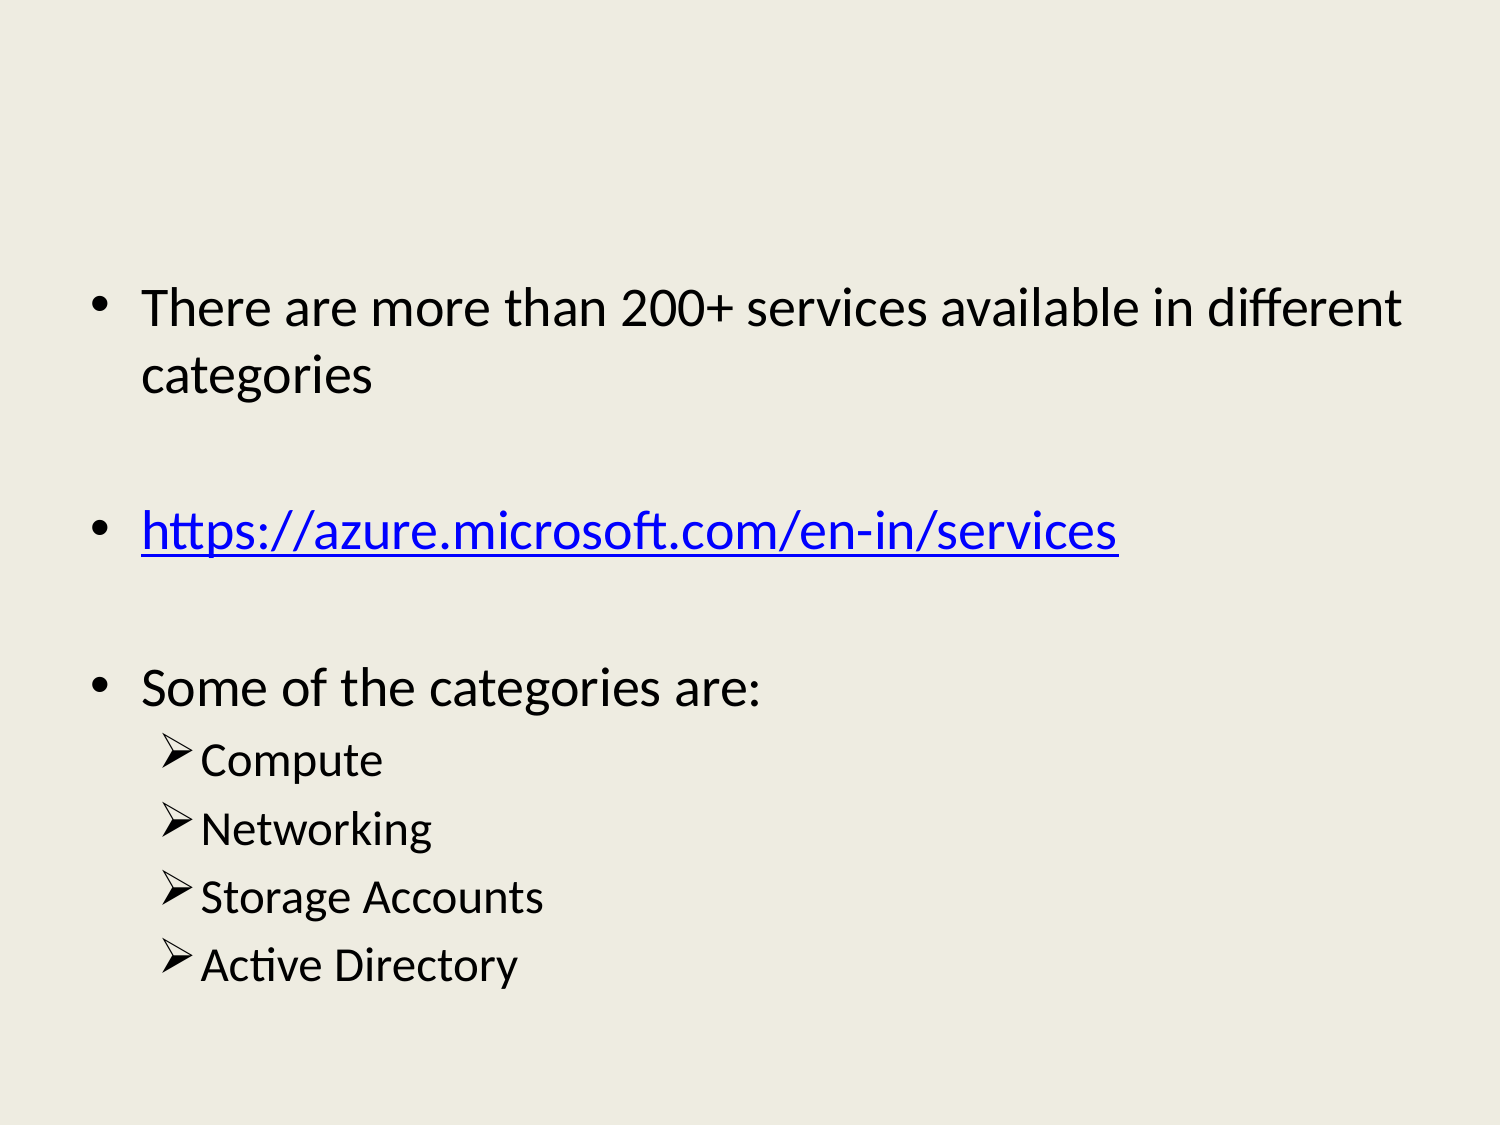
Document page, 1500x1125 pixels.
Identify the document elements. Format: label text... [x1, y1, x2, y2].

list There are more than 200+ services available in different categories https://azure.microsoft.com/en-in/services Some of the categories are: Compute Networking Storage Accounts Active Directory [75, 262, 1425, 1005]
